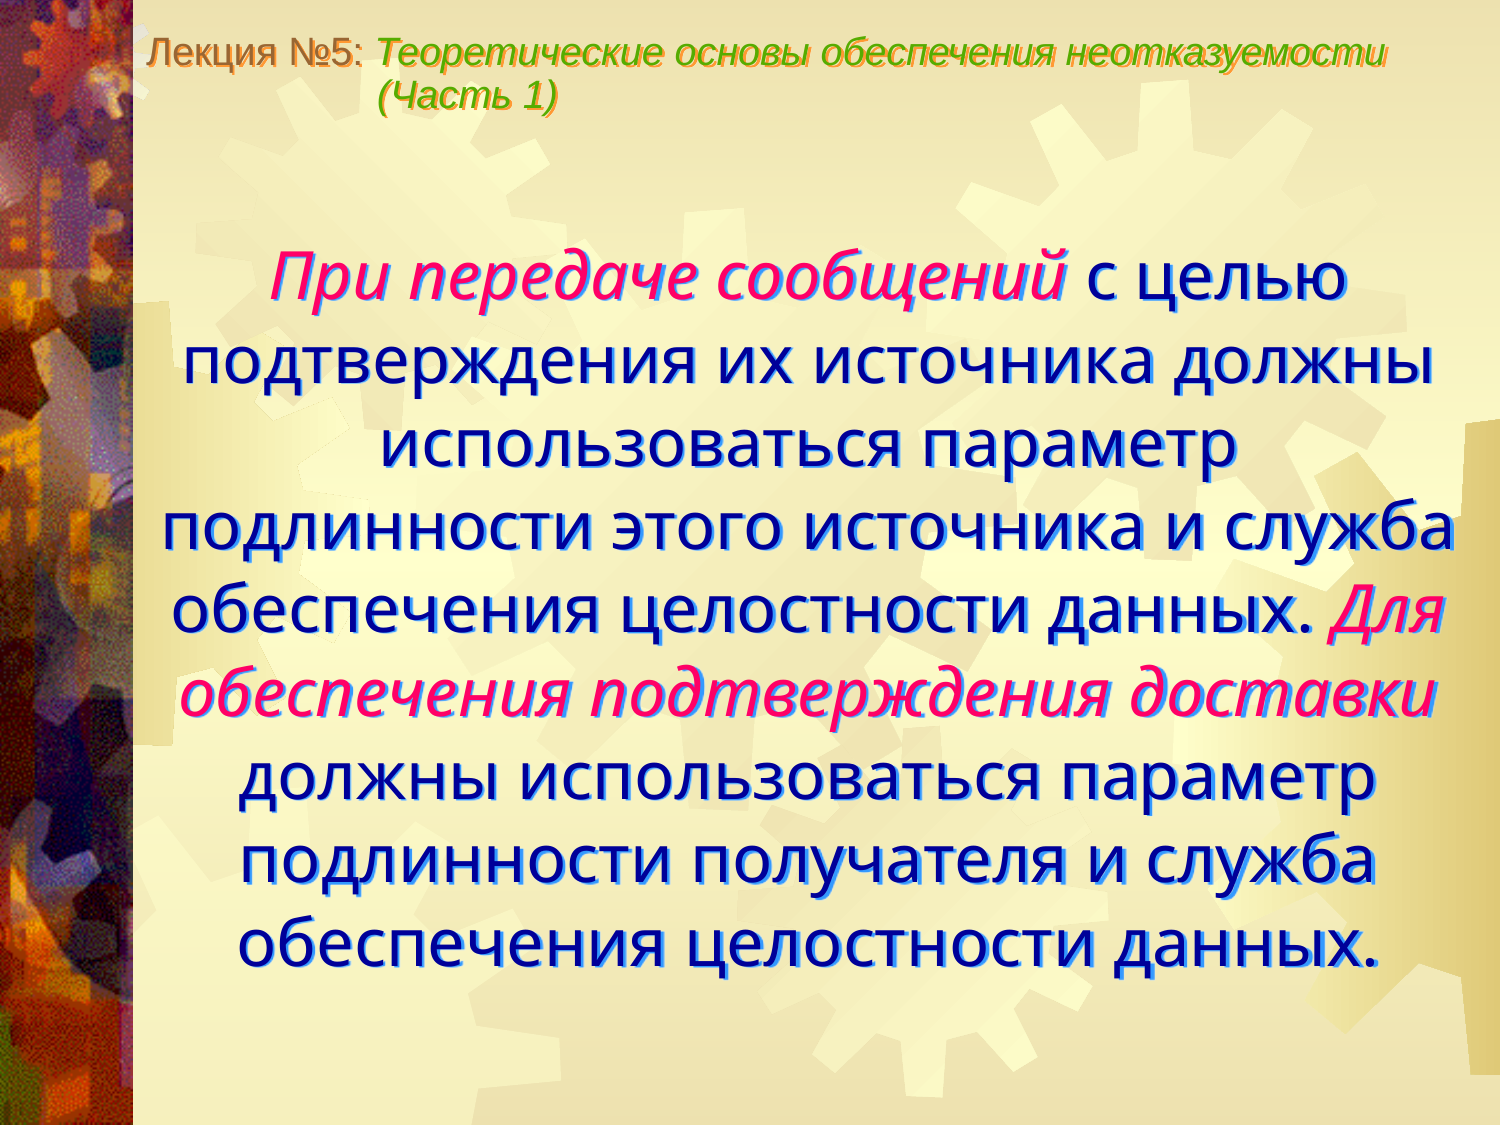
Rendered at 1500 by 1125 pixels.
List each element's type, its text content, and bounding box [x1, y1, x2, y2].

text_box Лекция №5: Теоретические основы обеспечения неотказуемости (Часть 1) [123, 31, 1500, 117]
picture [0, 0, 133, 1125]
text_box При передаче сообщений с целью подтверждения их источника должны использоваться параметр подлинности этого источника и служба обеспечения целостности данных. Для обеспечения подтверждения доставки должны использоваться параметр подлинности получателя и служба обеспечения целостности данных. [152, 229, 1465, 980]
